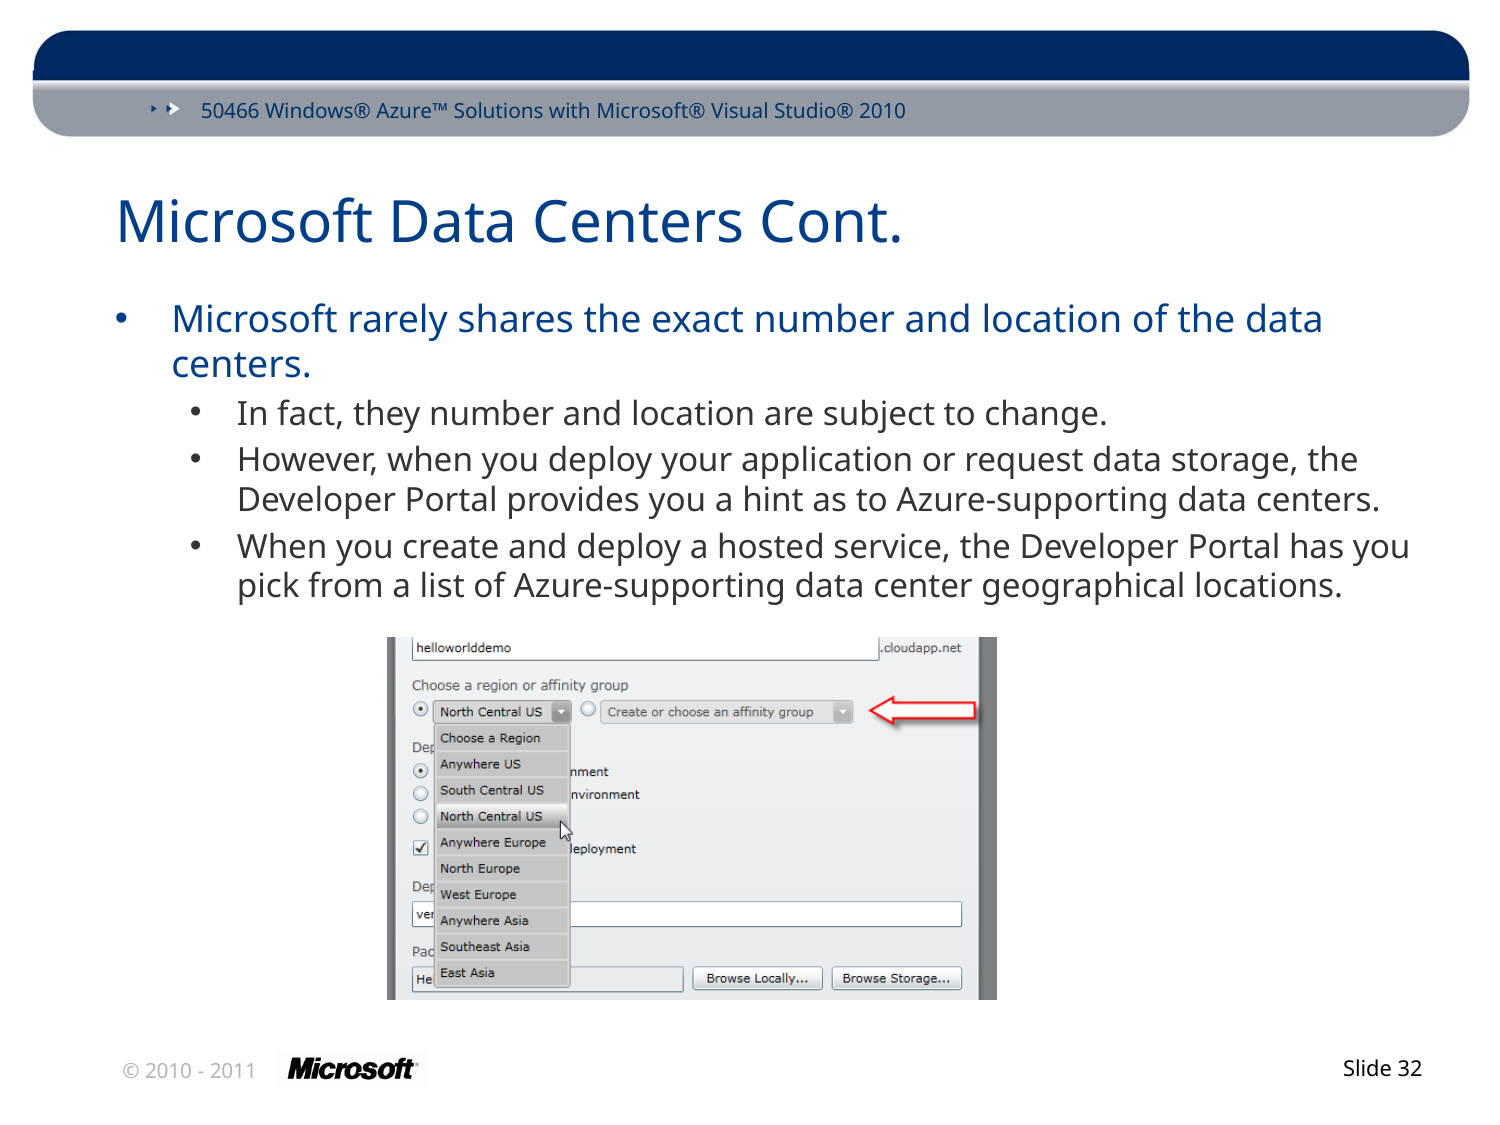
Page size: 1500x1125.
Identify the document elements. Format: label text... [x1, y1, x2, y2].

list Microsoft rarely shares the exact number and location of the data centers. In fact, they number and location are subject to change. However, when you deploy your application or request data storage, the Developer Portal provides you a hint as to Azure-supporting data centers. When you create and deploy a hosted service, the Developer Portal has you pick from a list of Azure-supporting data center geographical locations. [99, 287, 1433, 1025]
title Microsoft Data Centers Cont. [100, 143, 1433, 262]
picture [387, 637, 997, 1001]
picture [0, 1, 1500, 159]
picture [275, 1050, 429, 1088]
